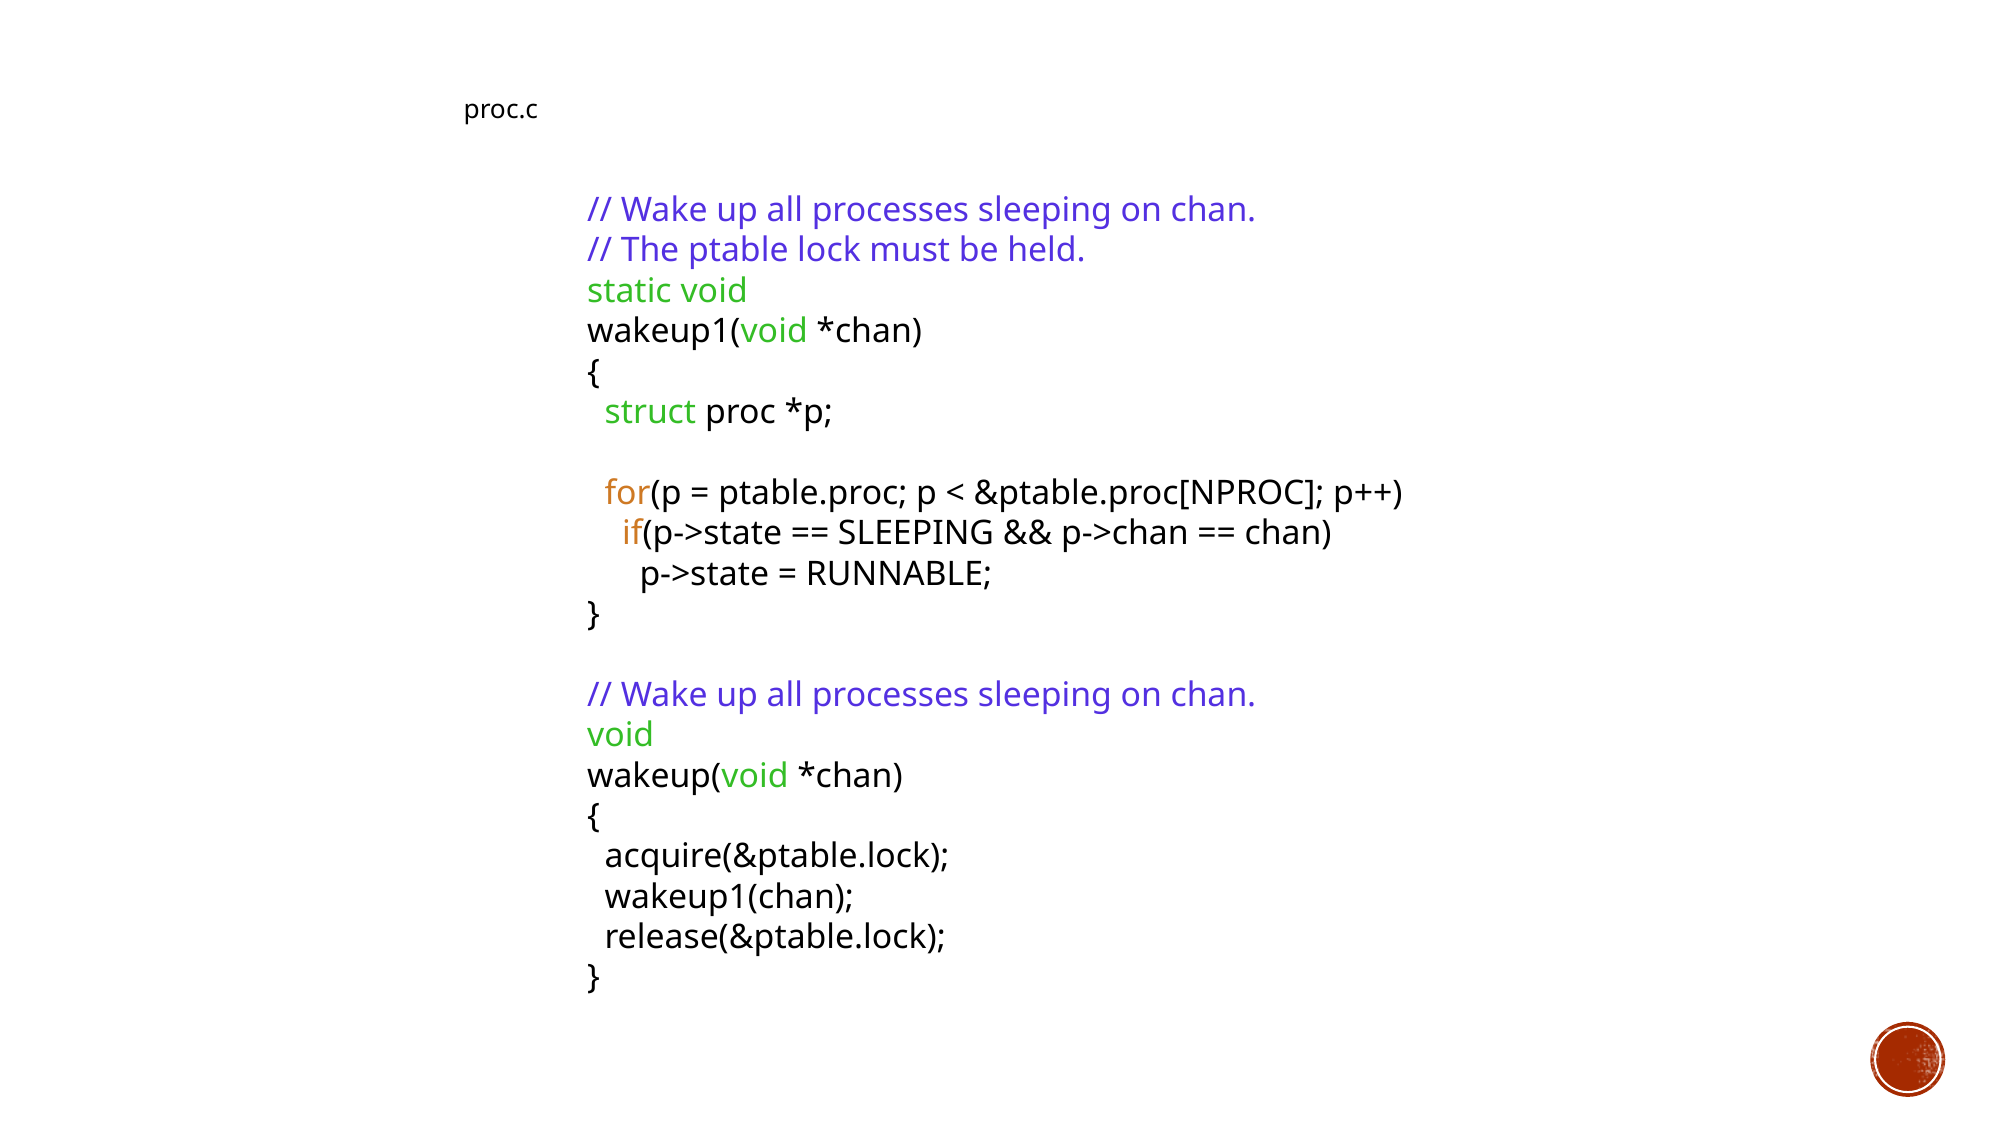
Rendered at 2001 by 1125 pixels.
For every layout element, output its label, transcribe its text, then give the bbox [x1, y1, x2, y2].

text_box proc.c [457, 86, 545, 130]
text_box // Wake up all processes sleeping on chan. // The ptable lock must be held. static void wakeup1(void *chan) { struct proc *p; for(p = ptable.proc; p < &ptable.proc[NPROC]; p++) if(p->state == SLEEPING && p->chan == chan) p->state = RUNNABLE; } // Wake up all processes sleeping on chan. void wakeup(void *chan) { acquire(&ptable.lock); wakeup1(chan); release(&ptable.lock); } [581, 182, 1409, 1002]
